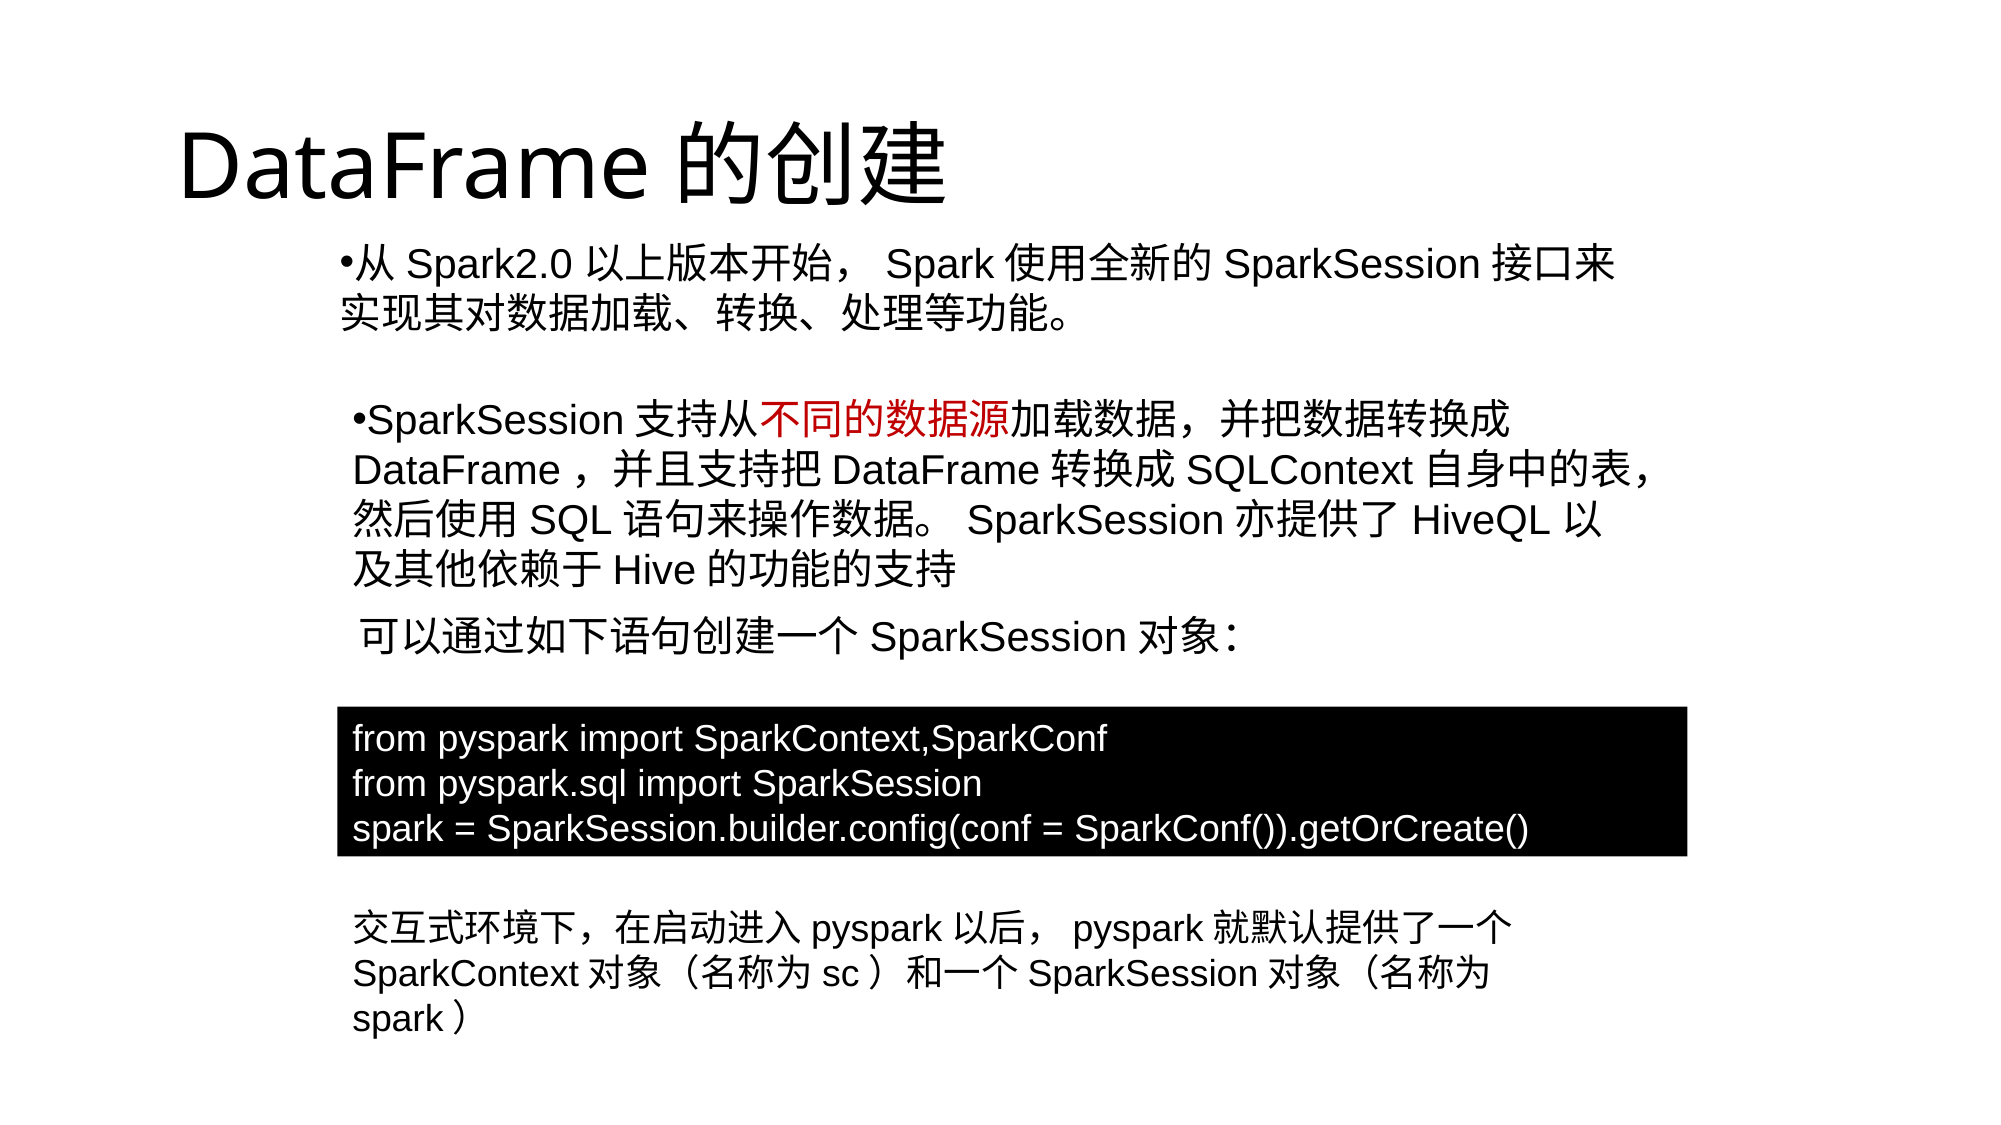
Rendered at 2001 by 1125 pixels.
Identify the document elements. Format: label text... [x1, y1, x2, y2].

title DataFrame的创建 [137, 59, 1863, 278]
text_box SparkSession支持从不同的数据源加载数据，并把数据转换成DataFrame，并且支持把DataFrame转换成SQLContext自身中的表，然后使用SQL语句来操作数据。SparkSession亦提供了HiveQL以及其他依赖于Hive的功能的支持 [337, 385, 1650, 601]
text_box 可以通过如下语句创建一个SparkSession对象： [343, 602, 1657, 668]
text_box from pyspark import SparkContext,SparkConf from pyspark.sql import SparkSession spark = SparkSession.builder.config(conf = SparkConf()).getOrCreate() [337, 706, 1688, 857]
text_box 交互式环境下，在启动进入pyspark以后，pyspark就默认提供了一个SparkContext对象（名称为sc）和一个SparkSession对象（名称为spark） [337, 897, 1638, 1047]
text_box 从Spark2.0以上版本开始，Spark使用全新的SparkSession接口来实现其对数据加载、转换、处理等功能。 [324, 229, 1663, 344]
